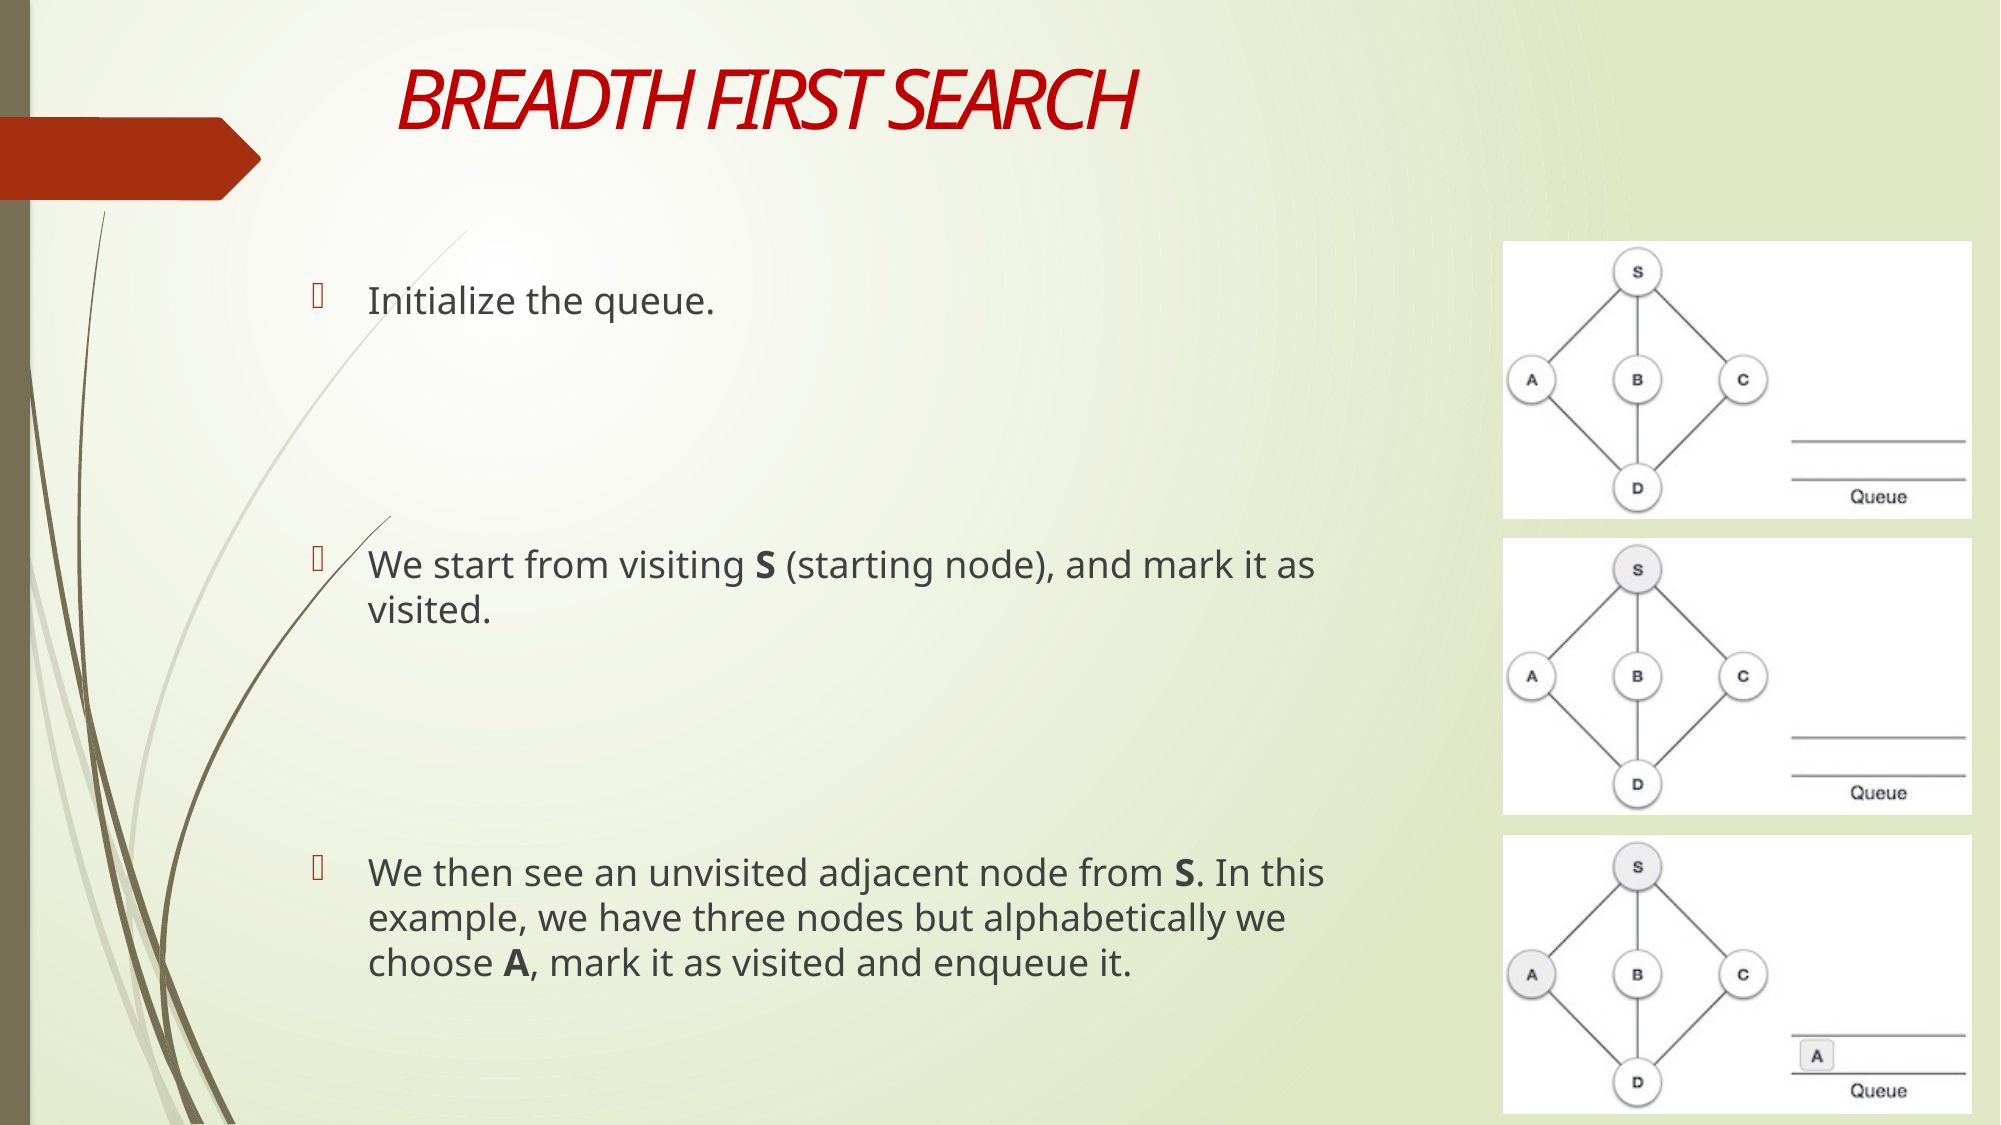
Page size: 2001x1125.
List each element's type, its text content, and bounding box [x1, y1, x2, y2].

title BREADTH FIRST SEARCH [379, 39, 1842, 216]
picture [1502, 538, 1972, 816]
picture [1502, 835, 1972, 1114]
picture [1502, 241, 1972, 519]
list Initialize the queue. We start from visiting S (starting node), and mark it as visited. We then see an unvisited adjacent node from S. In this example, we have three nodes but alphabetically we choose A, mark it as visited and enqueue it. [296, 203, 1461, 1048]
